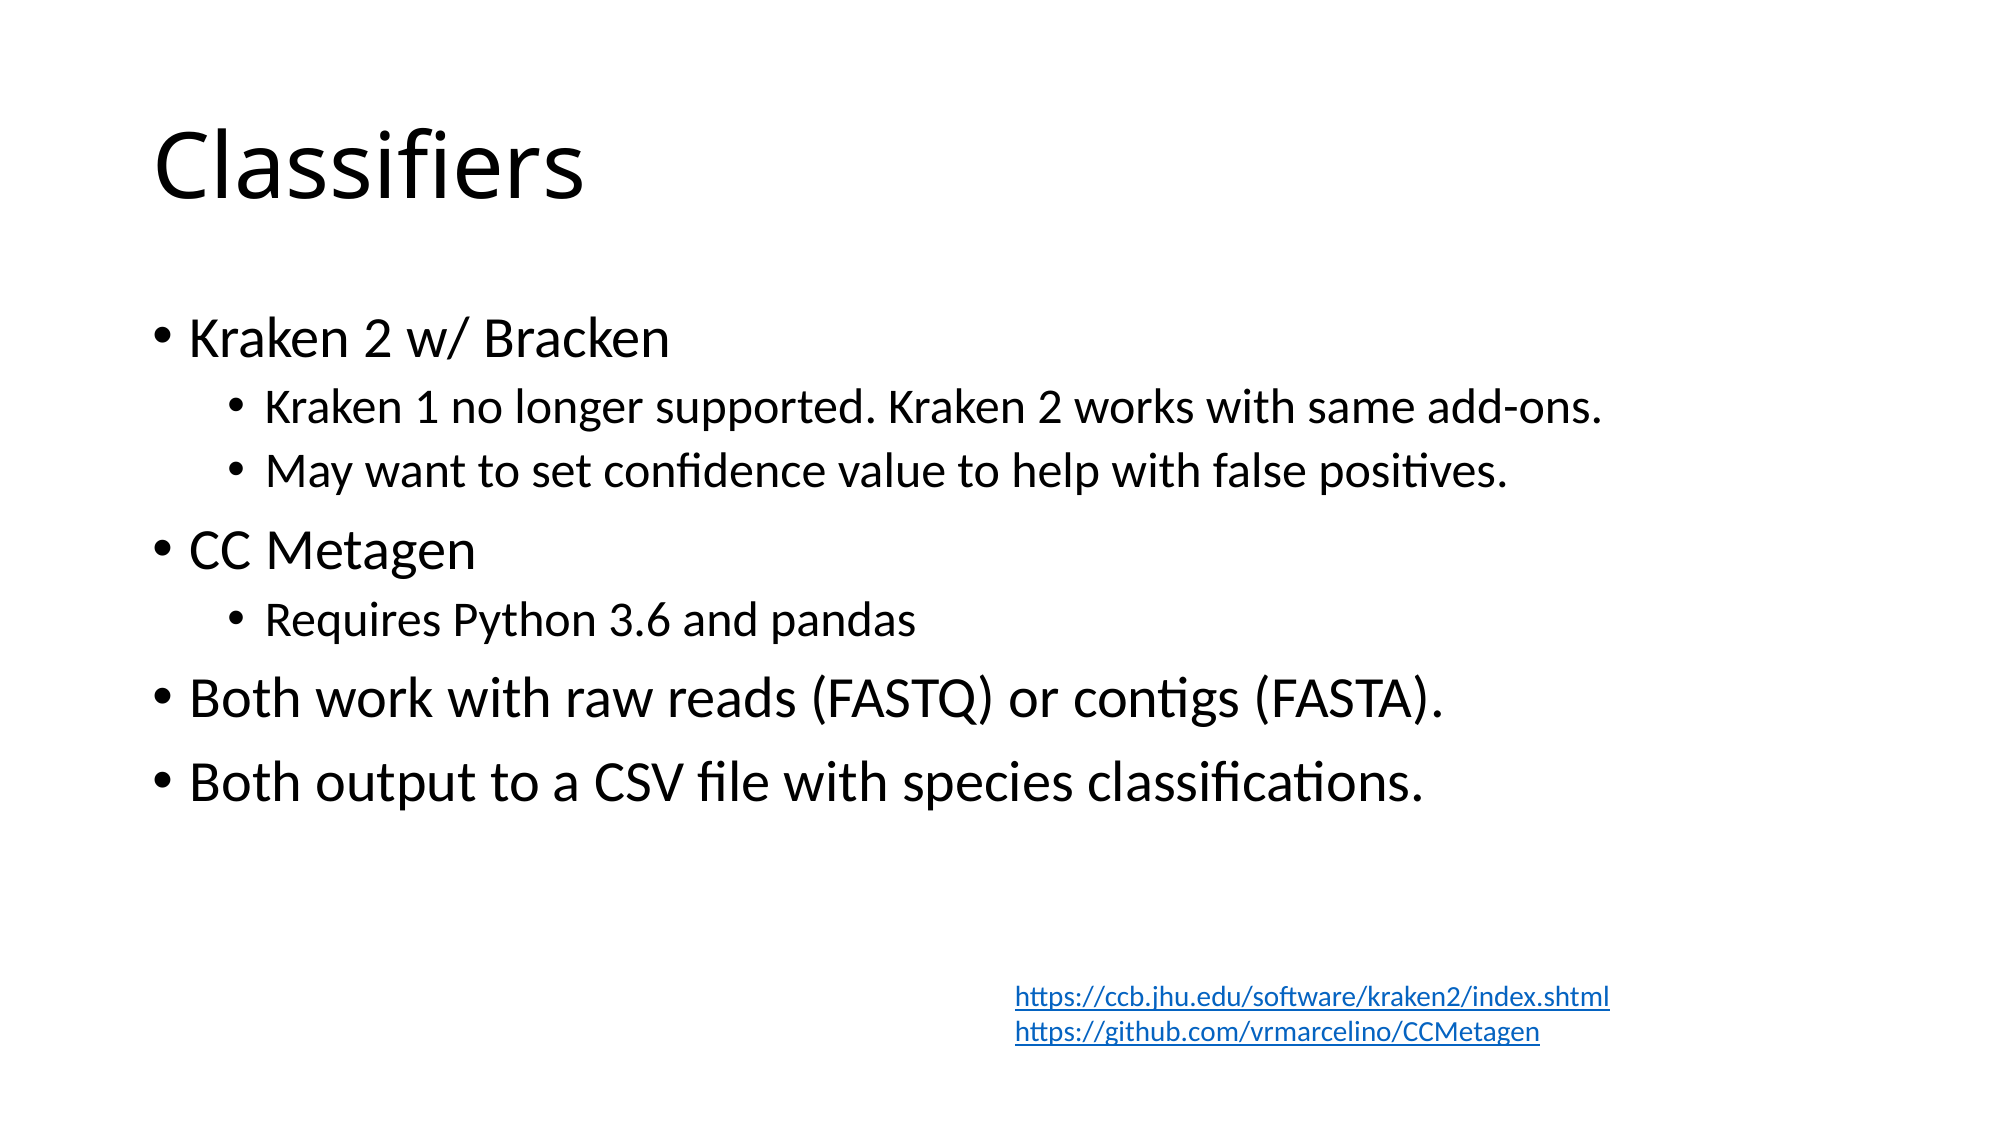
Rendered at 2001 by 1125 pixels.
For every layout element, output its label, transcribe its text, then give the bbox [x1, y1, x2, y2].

text_box https://ccb.jhu.edu/software/kraken2/index.shtml https://github.com/vrmarcelino/CCMetagen [999, 970, 1891, 1055]
list Kraken 2 w/ Bracken Kraken 1 no longer supported. Kraken 2 works with same add-ons. May want to set confidence value to help with false positives. CC Metagen Requires Python 3.6 and pandas Both work with raw reads (FASTQ) or contigs (FASTA). Both output to a CSV file with species classifications. [137, 299, 1863, 1014]
title Classifiers [137, 59, 1863, 278]
